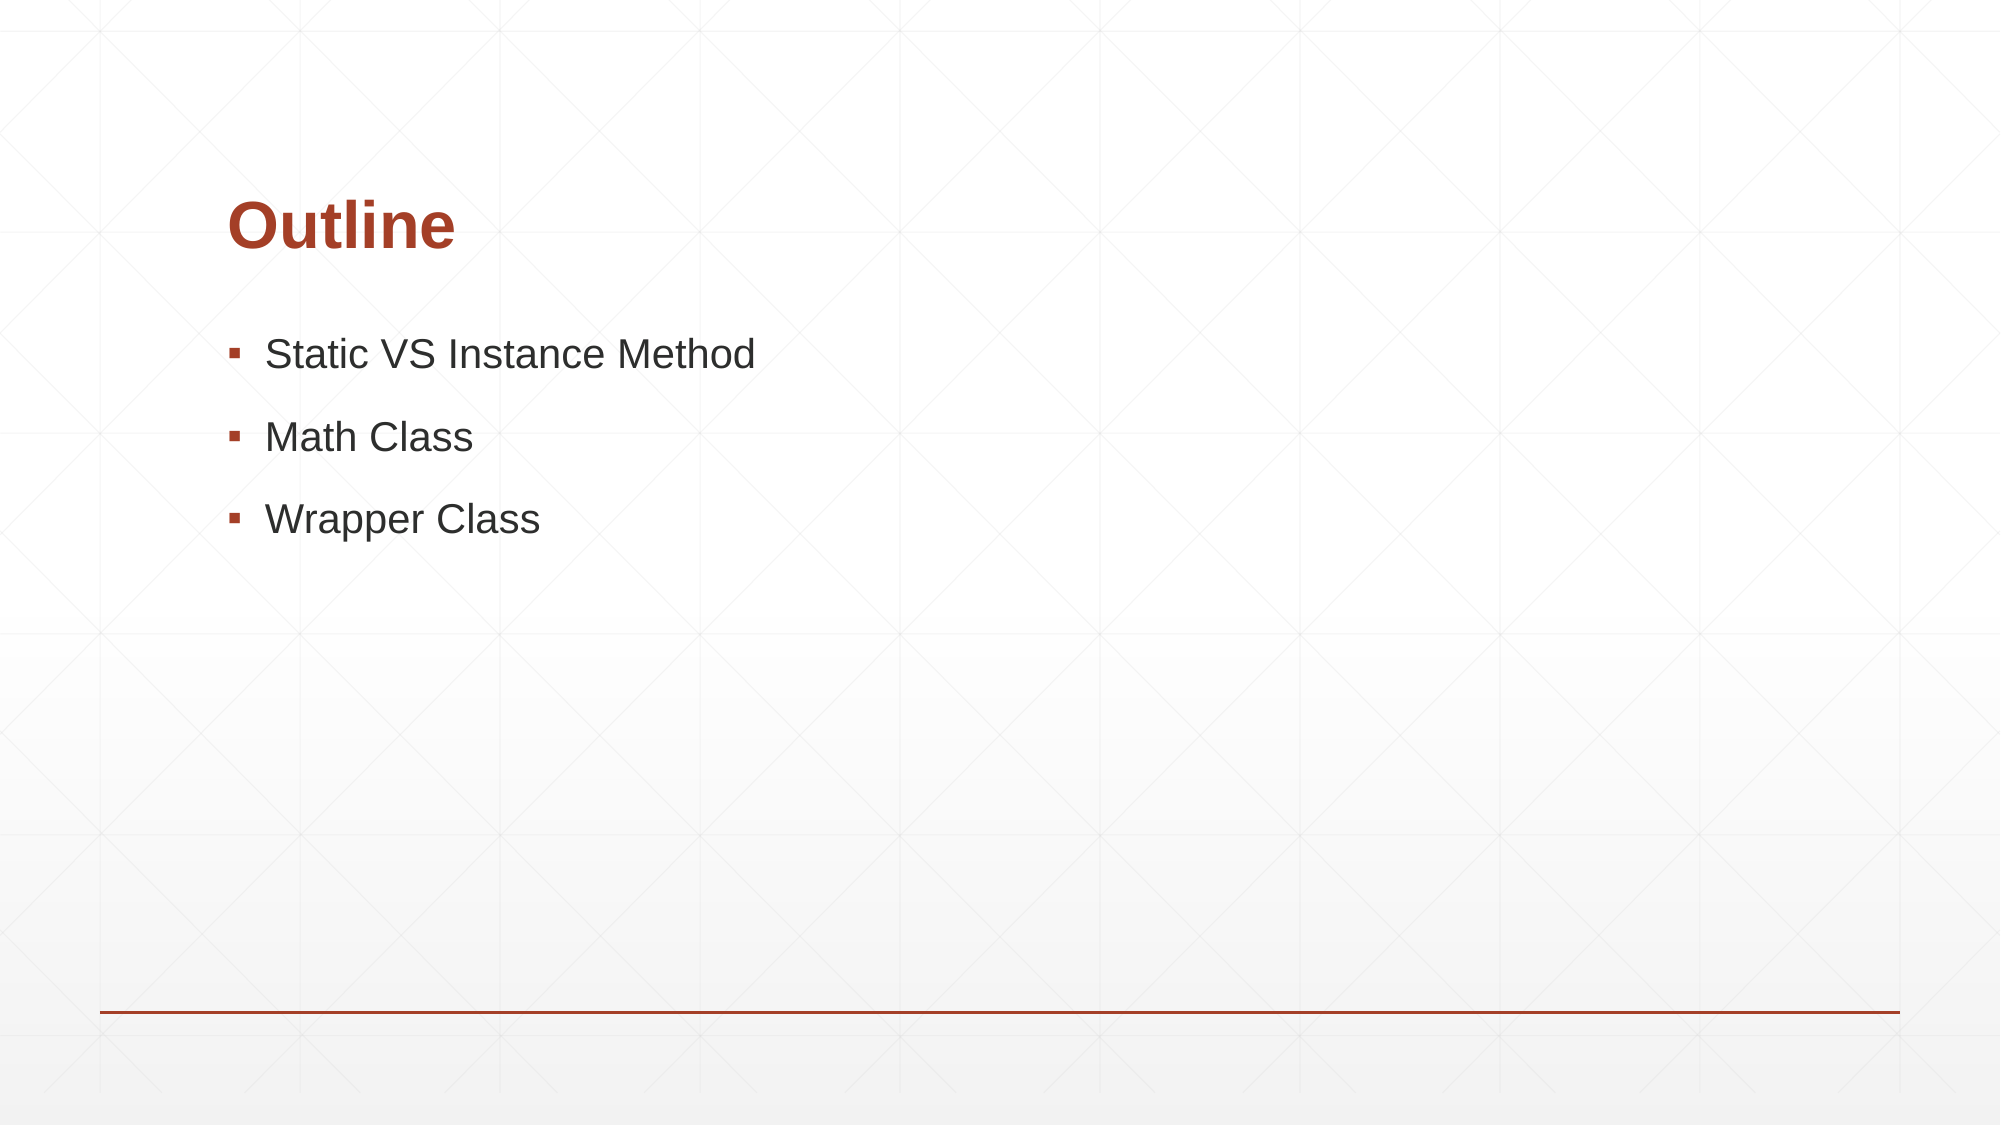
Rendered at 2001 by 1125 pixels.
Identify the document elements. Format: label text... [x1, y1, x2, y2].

title Outline [212, 82, 1788, 271]
list Static VS Instance Method Math Class Wrapper Class [212, 324, 1788, 950]
